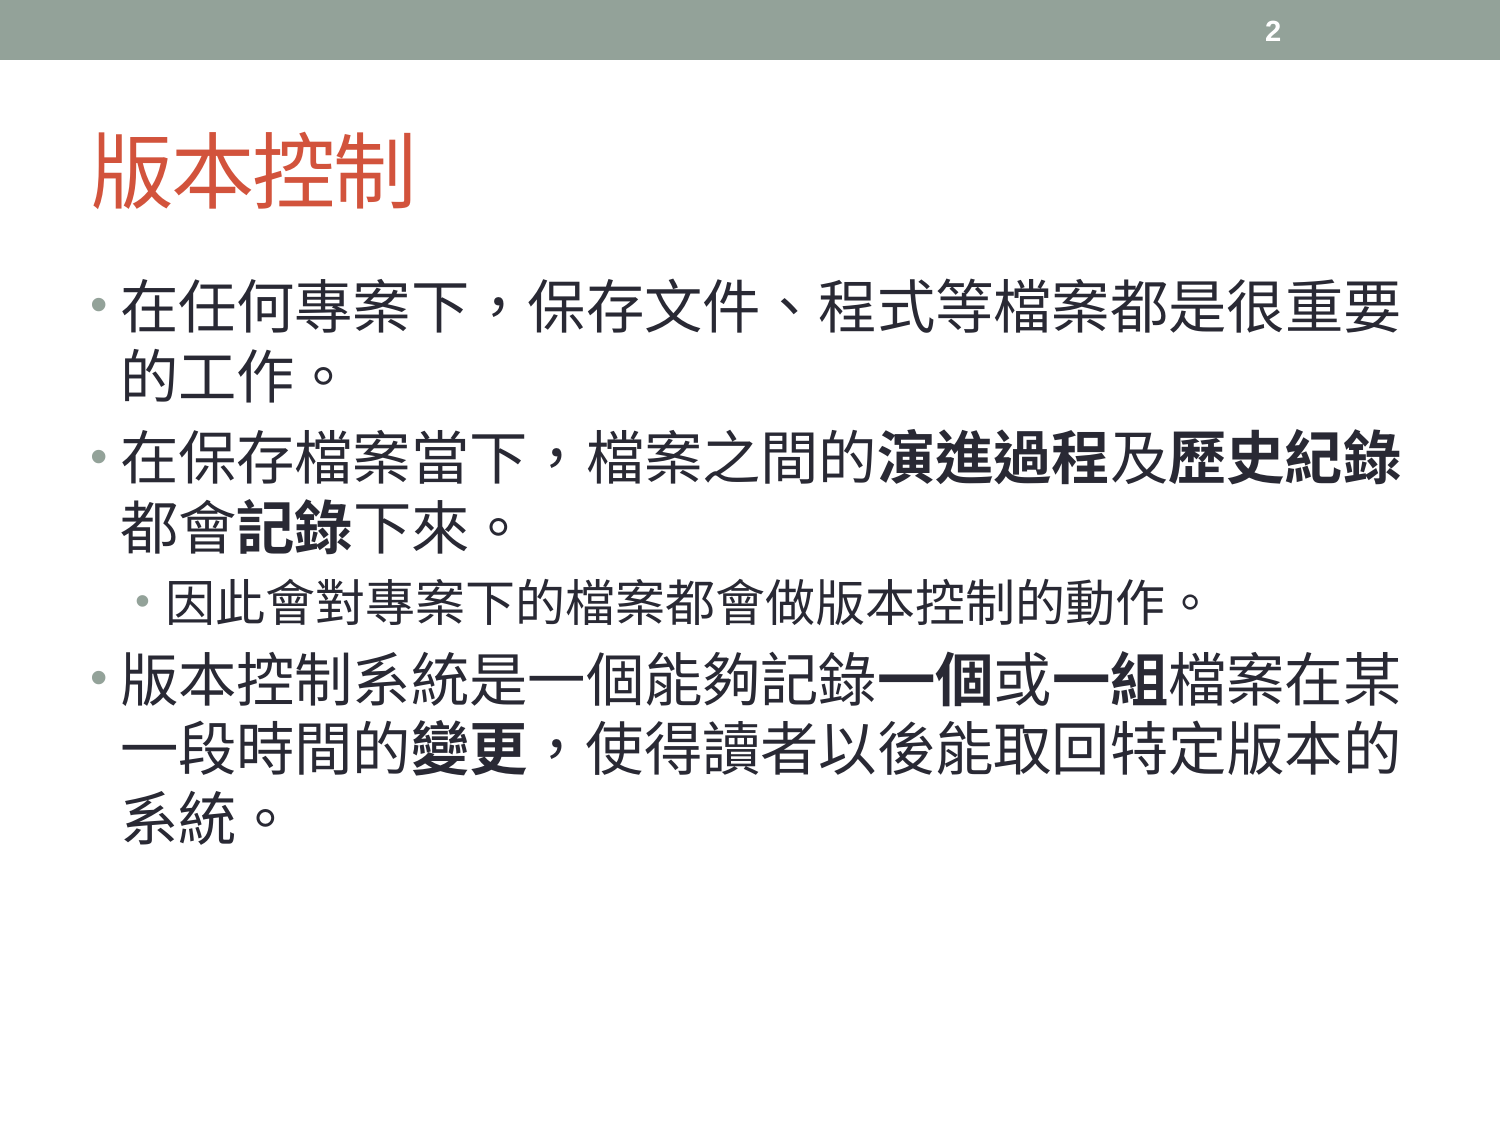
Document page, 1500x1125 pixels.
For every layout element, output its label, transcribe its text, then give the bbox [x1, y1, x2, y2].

slide_number 2 [1250, 3, 1425, 57]
list 在任何專案下，保存文件、程式等檔案都是很重要的工作。 在保存檔案當下，檔案之間的演進過程及歷史紀錄都會記錄下來。 因此會對專案下的檔案都會做版本控制的動作。 版本控制系統是一個能夠記錄一個或一組檔案在某一段時間的變更，使得讀者以後能取回特定版本的系統。 [75, 262, 1425, 1063]
title 版本控制 [75, 87, 1425, 250]
